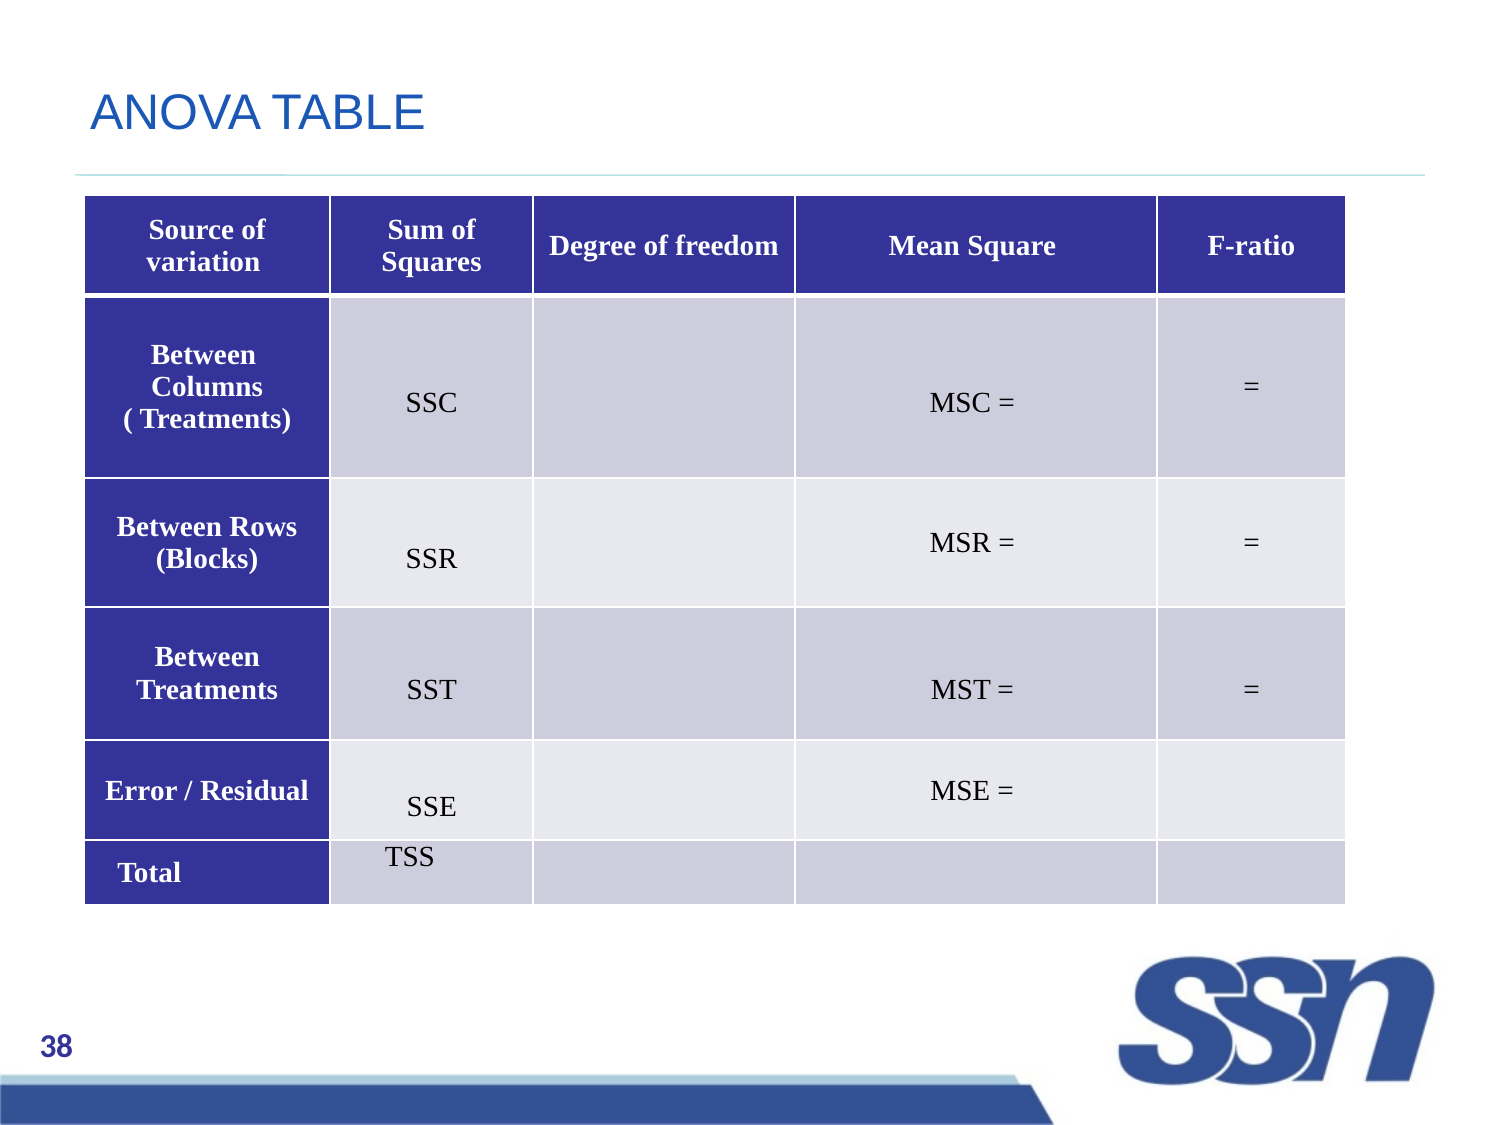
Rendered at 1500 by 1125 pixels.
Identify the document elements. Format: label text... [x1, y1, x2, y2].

title ANOVA TABLE [75, 45, 1425, 175]
picture [0, 913, 1500, 1125]
